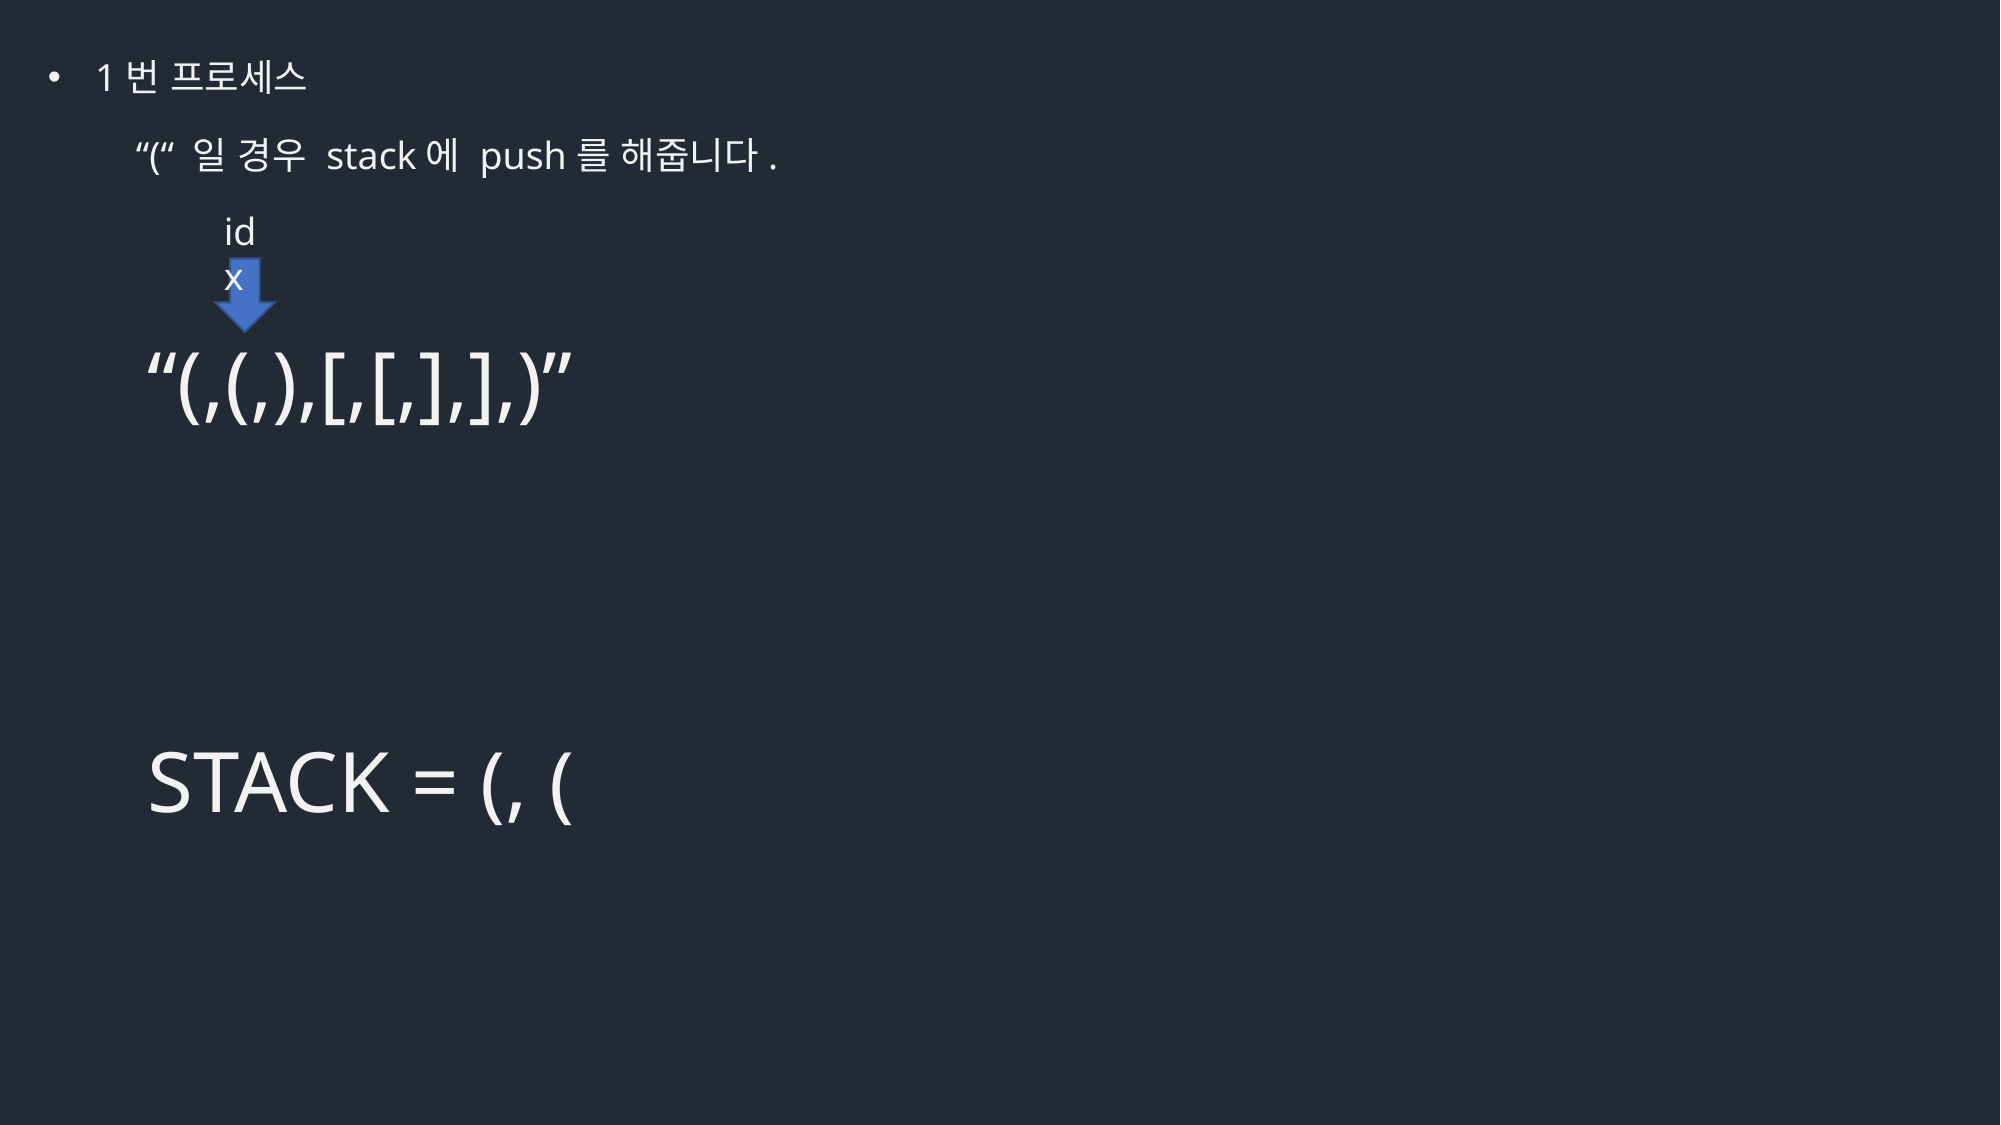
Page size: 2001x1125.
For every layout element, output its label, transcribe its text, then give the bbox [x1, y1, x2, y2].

text_box 1번 프로세스 [33, 46, 1782, 107]
text_box “(,(,),[,[,],],)” STACK = (, ( [133, 322, 1821, 837]
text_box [208, 200, 289, 332]
text_box “(“ 일 경우 stack에 push를 해줍니다. [121, 124, 1870, 185]
